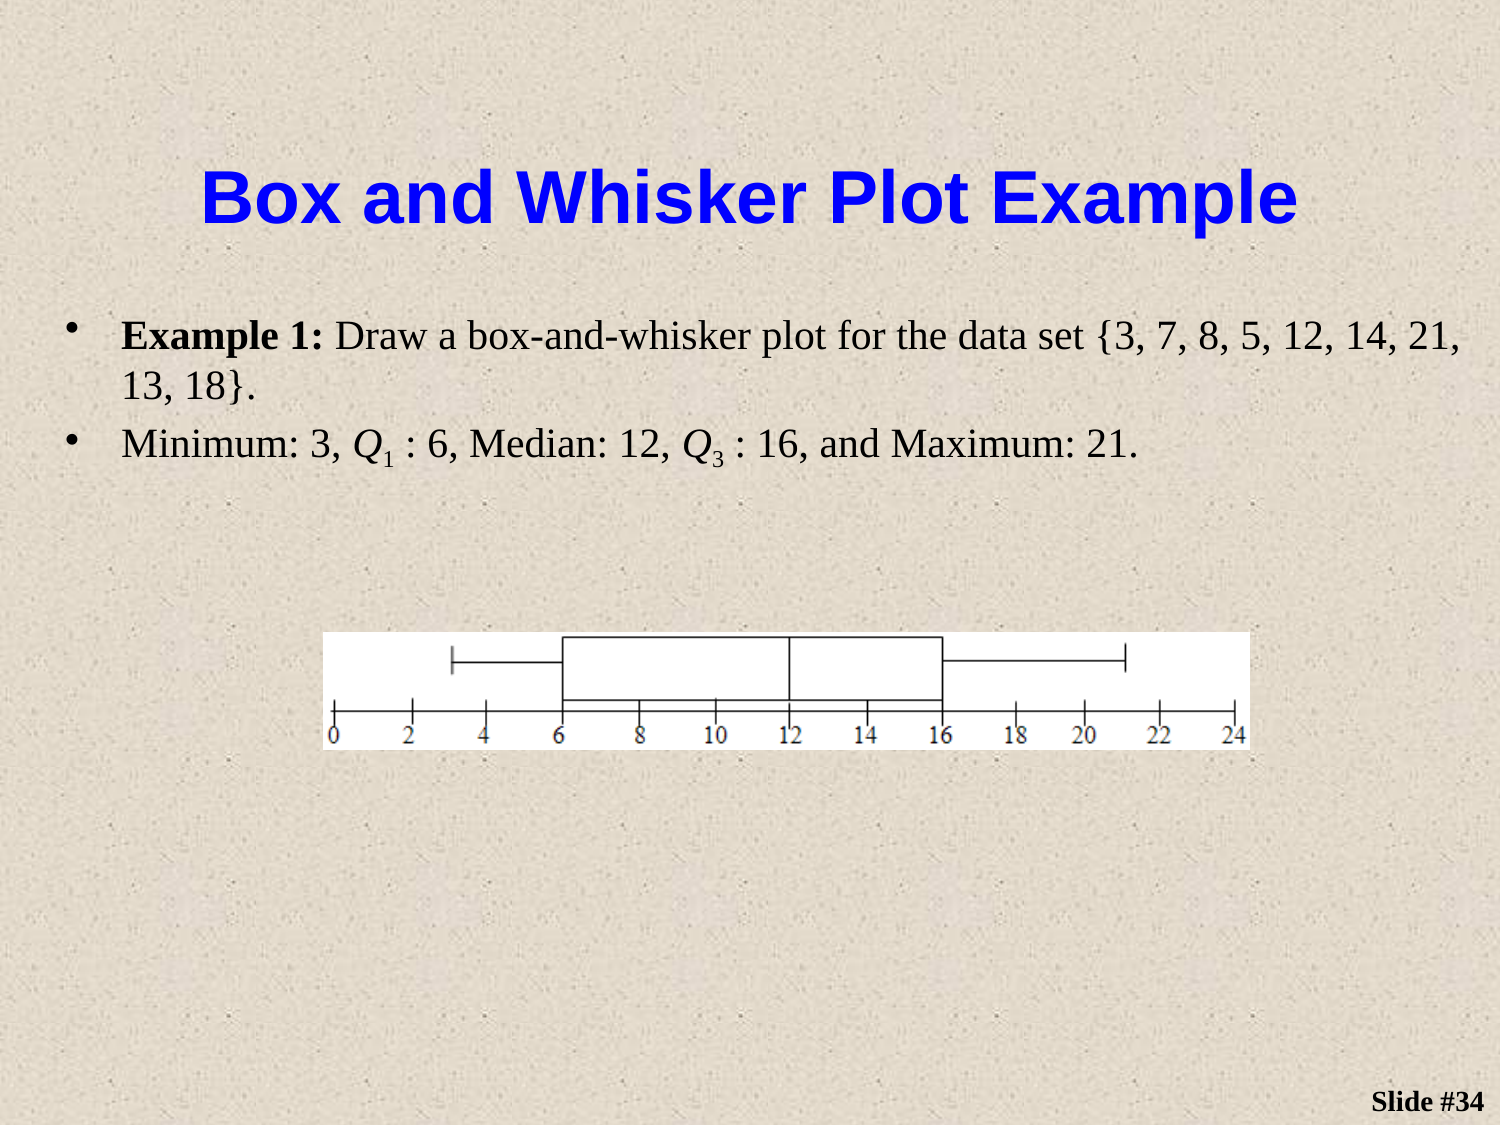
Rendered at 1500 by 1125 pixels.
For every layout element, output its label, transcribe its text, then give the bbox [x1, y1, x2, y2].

picture [323, 632, 1251, 751]
list Example 1: Draw a box-and-whisker plot for the data set {3, 7, 8, 5, 12, 14, 21, 13, 18}. Minimum: 3, Q1 : 6, Median: 12, Q3 : 16, and Maximum: 21. [49, 299, 1500, 1051]
slide_number Slide #34 [1337, 1074, 1500, 1113]
picture [0, 0, 1500, 1125]
title Box and Whisker Plot Example [112, 99, 1388, 288]
